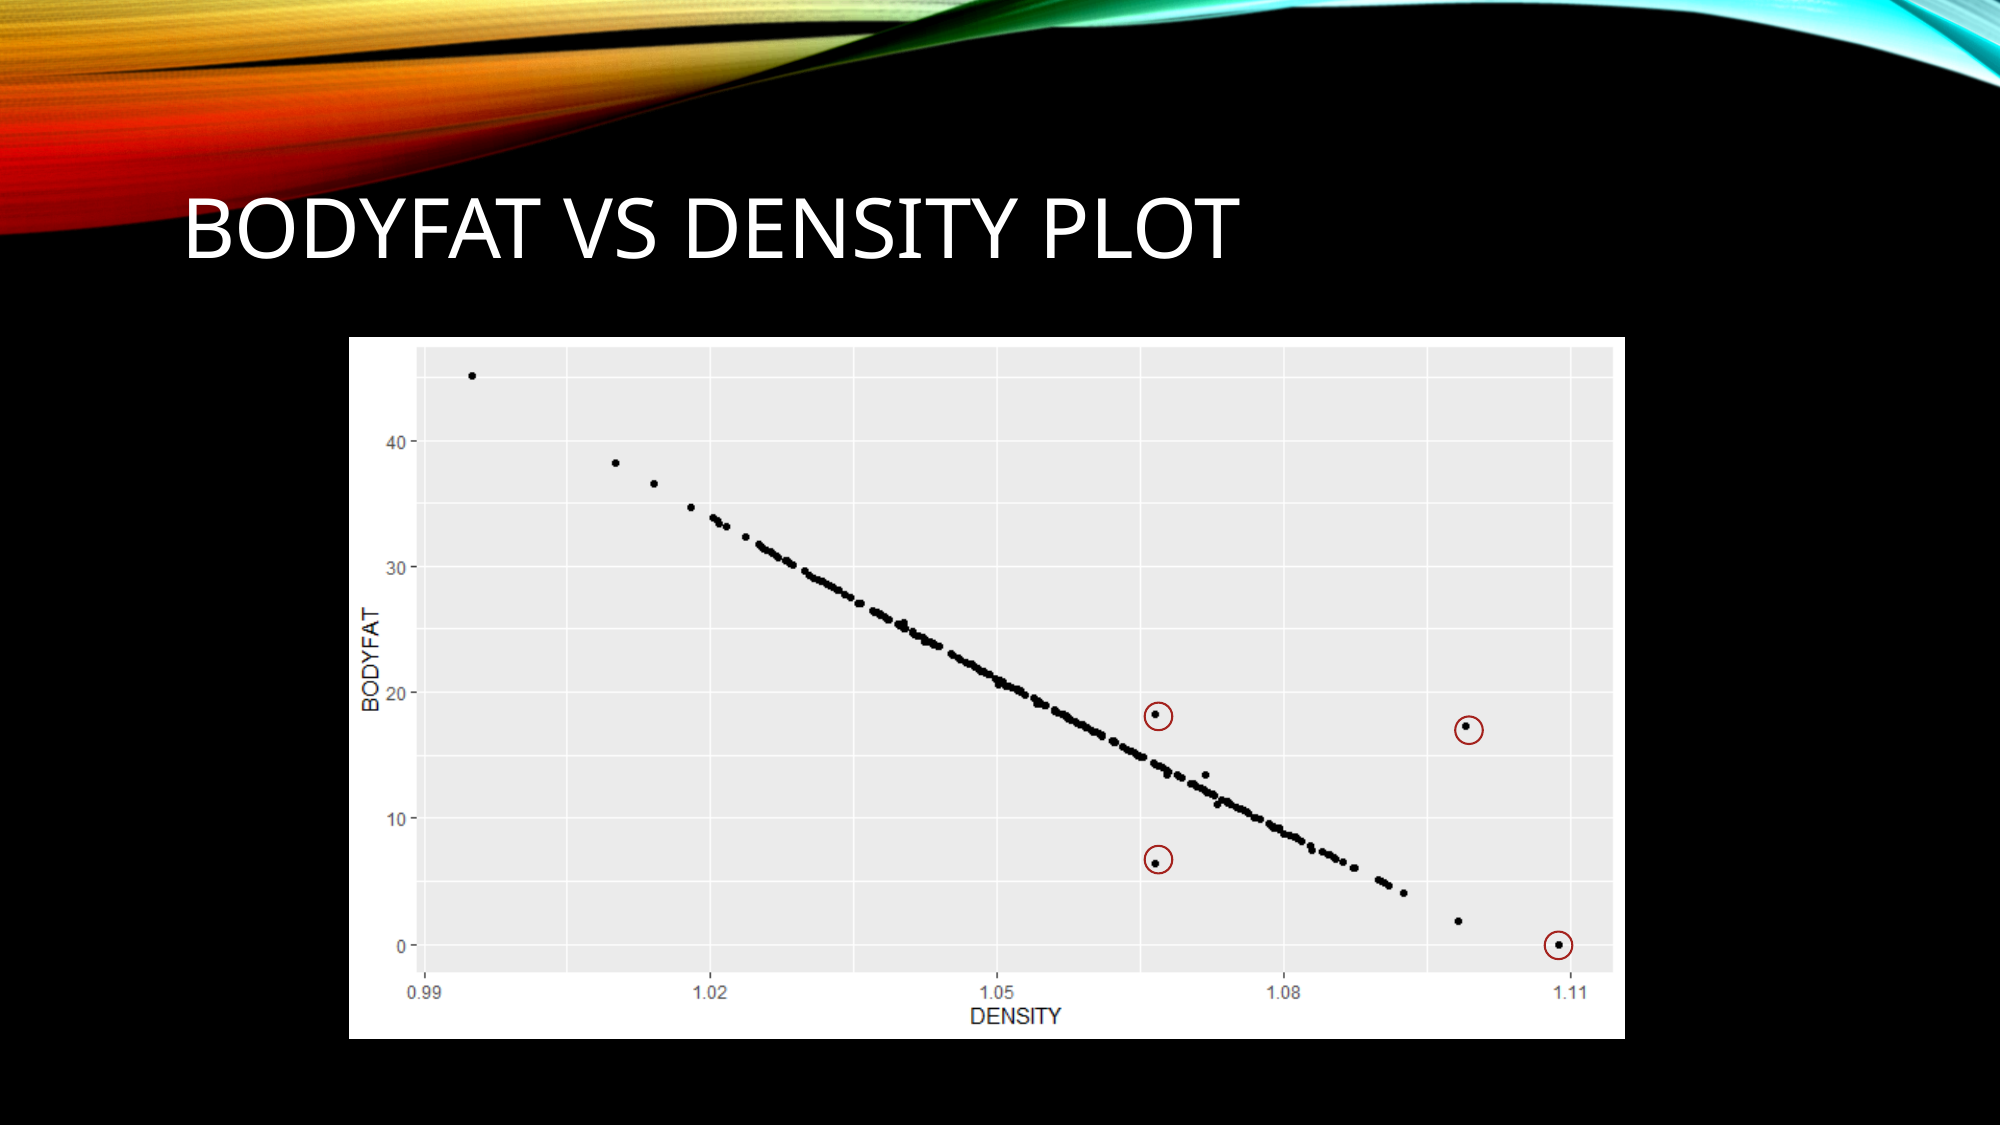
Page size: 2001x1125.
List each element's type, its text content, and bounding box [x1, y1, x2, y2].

title Bodyfat vs density plot [165, 125, 1888, 338]
picture [0, 0, 2000, 237]
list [349, 337, 1625, 1040]
